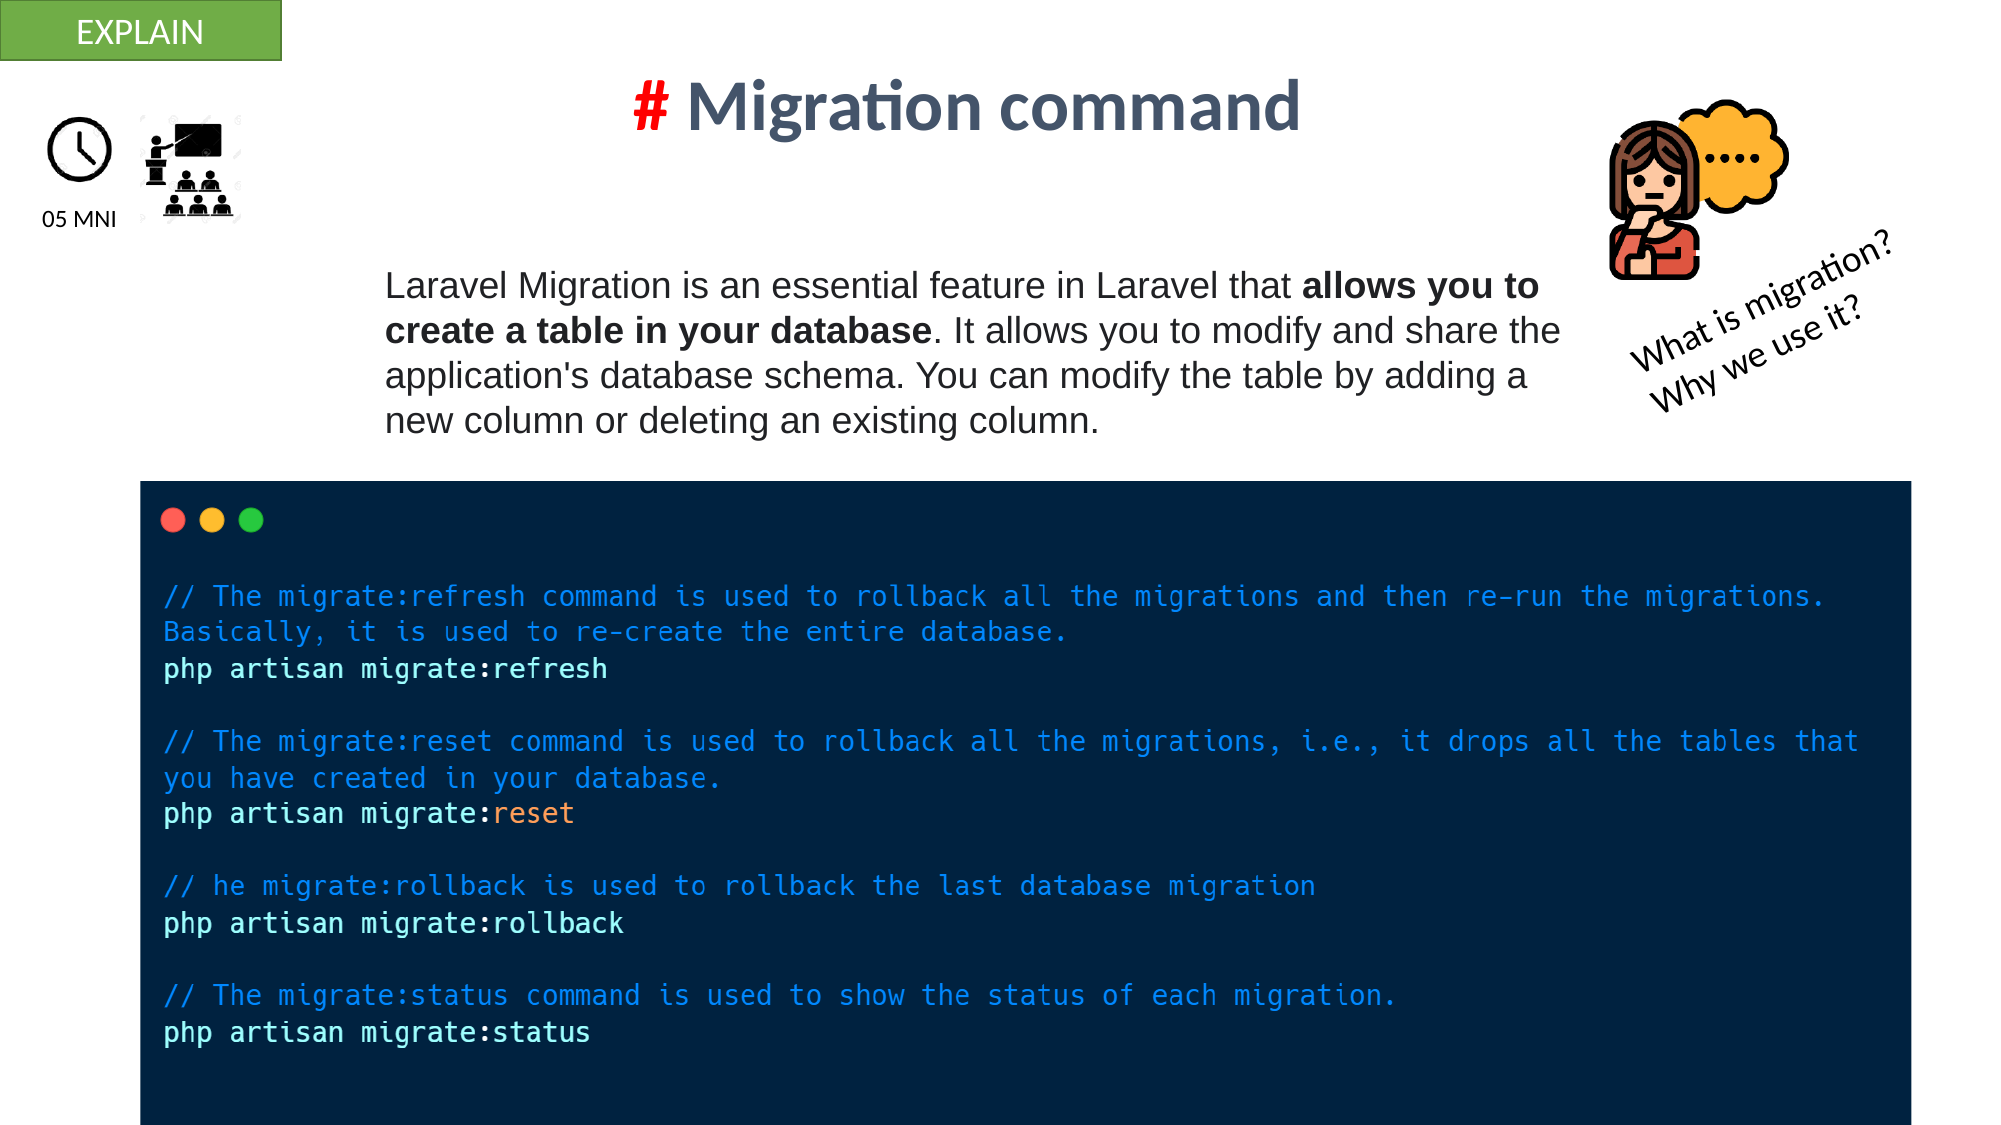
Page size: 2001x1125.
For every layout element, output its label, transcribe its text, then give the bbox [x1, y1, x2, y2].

text_box What is migration? Why we use it? [1606, 199, 1946, 436]
picture [1603, 93, 1795, 286]
text_box EXPLAIN [0, 0, 282, 61]
picture [140, 481, 1912, 1125]
text_box # Migration command [569, 50, 1385, 153]
picture [140, 115, 241, 224]
picture [41, 110, 118, 191]
text_box Laravel Migration is an essential feature in Laravel that allows you to create a table in your database. It allows you to modify and share the application's database schema. You can modify the table by adding a new column or deleting an existing column. [370, 253, 1584, 449]
text_box 05 MNI [27, 195, 132, 240]
